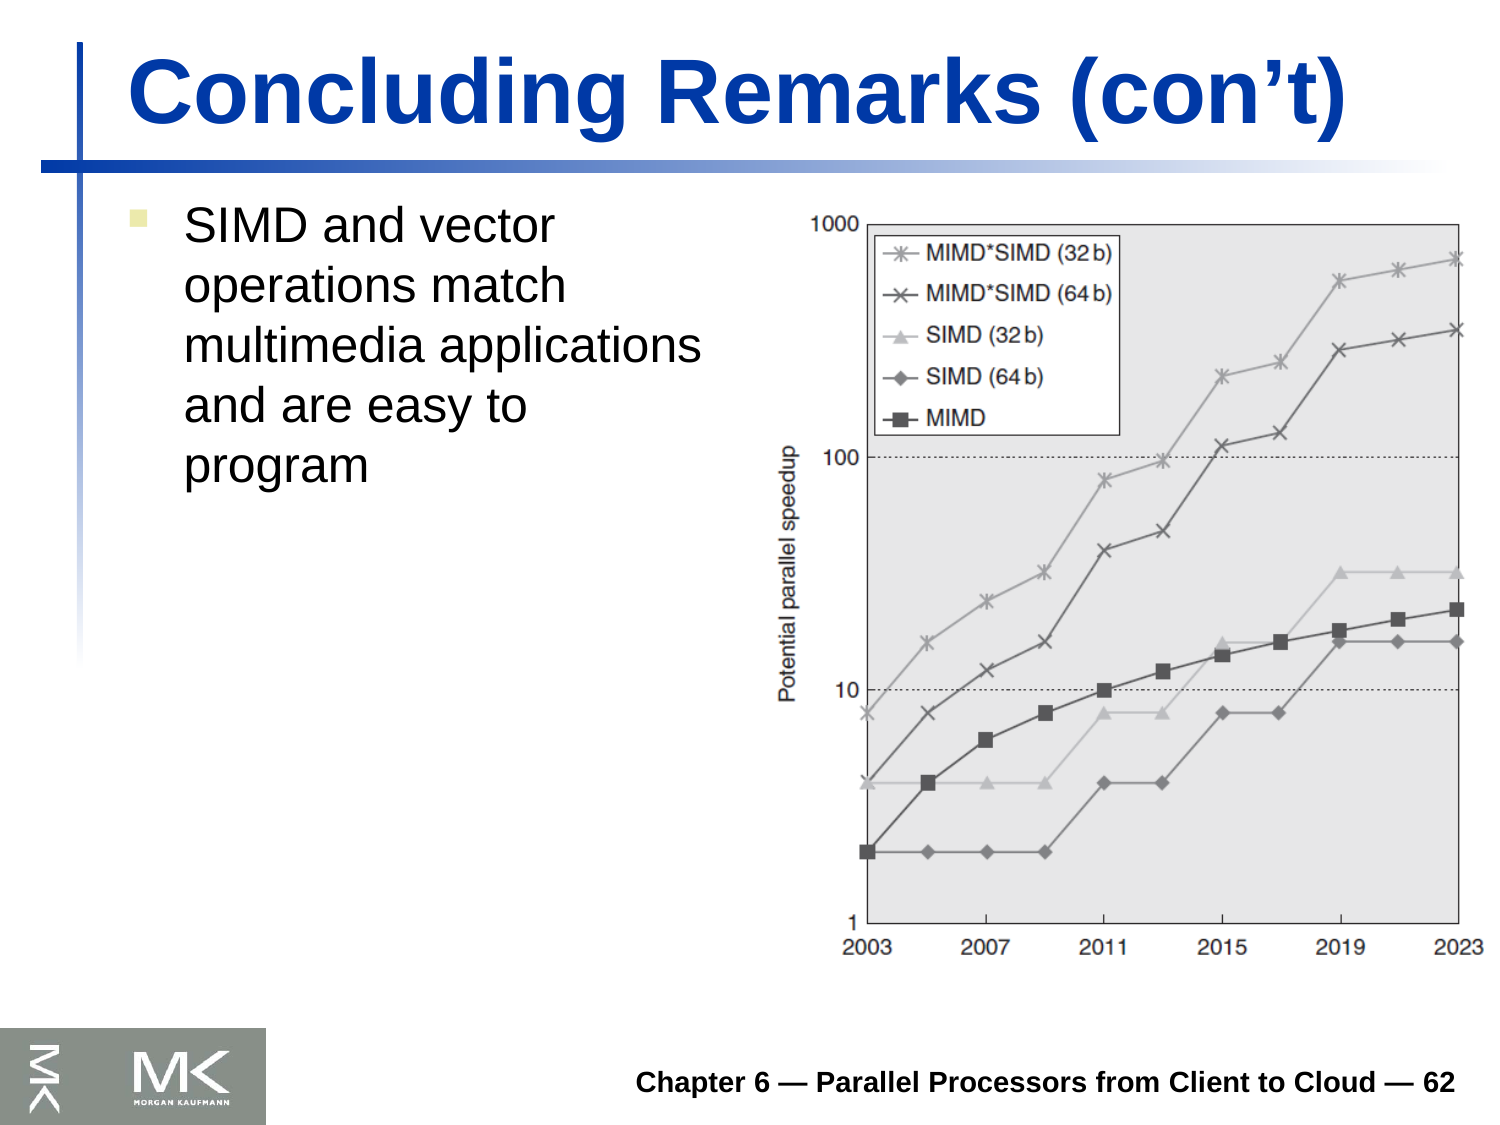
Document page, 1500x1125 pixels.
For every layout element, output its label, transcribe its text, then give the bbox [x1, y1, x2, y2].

list SIMD and vector operations match multimedia applications and are easy to program [112, 184, 727, 1024]
picture [0, 1028, 266, 1125]
title Concluding Remarks (con’t) [112, 23, 1468, 149]
footer Chapter 6 — Parallel Processors from Client to Cloud — 62 [277, 1046, 1471, 1106]
picture [768, 207, 1490, 962]
